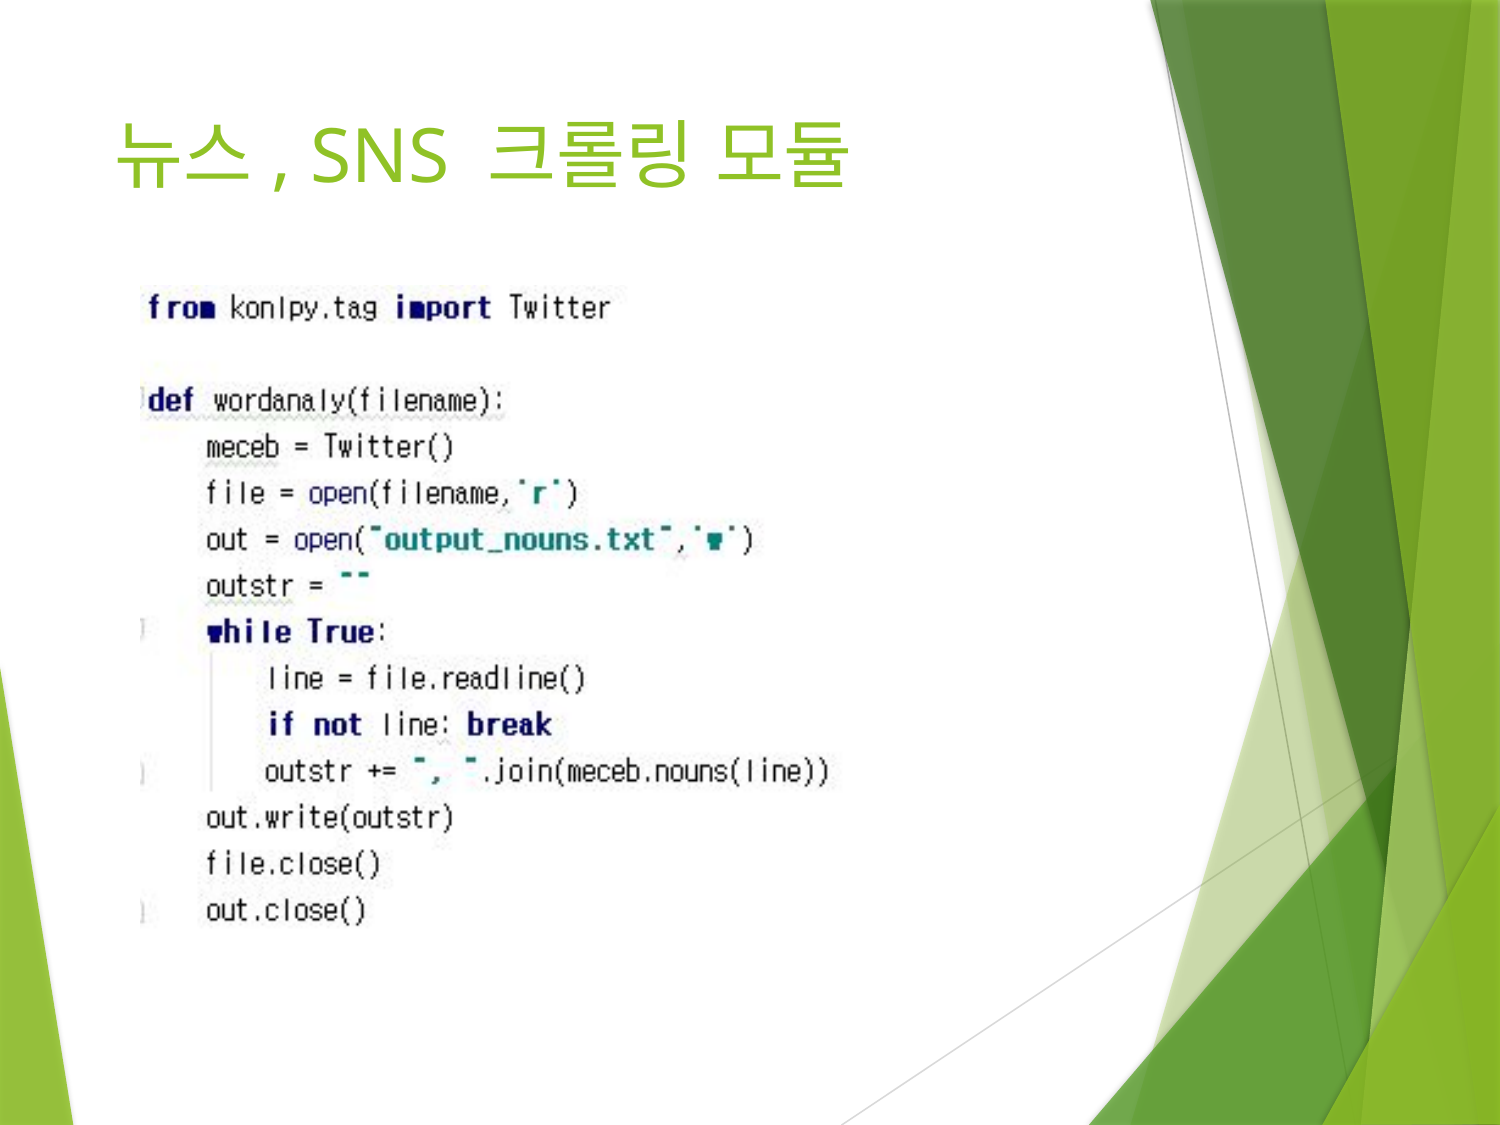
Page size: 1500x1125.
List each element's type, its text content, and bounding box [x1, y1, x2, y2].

picture [139, 284, 952, 976]
title 뉴스, SNS 크롤링 모듈 [99, 99, 1142, 317]
